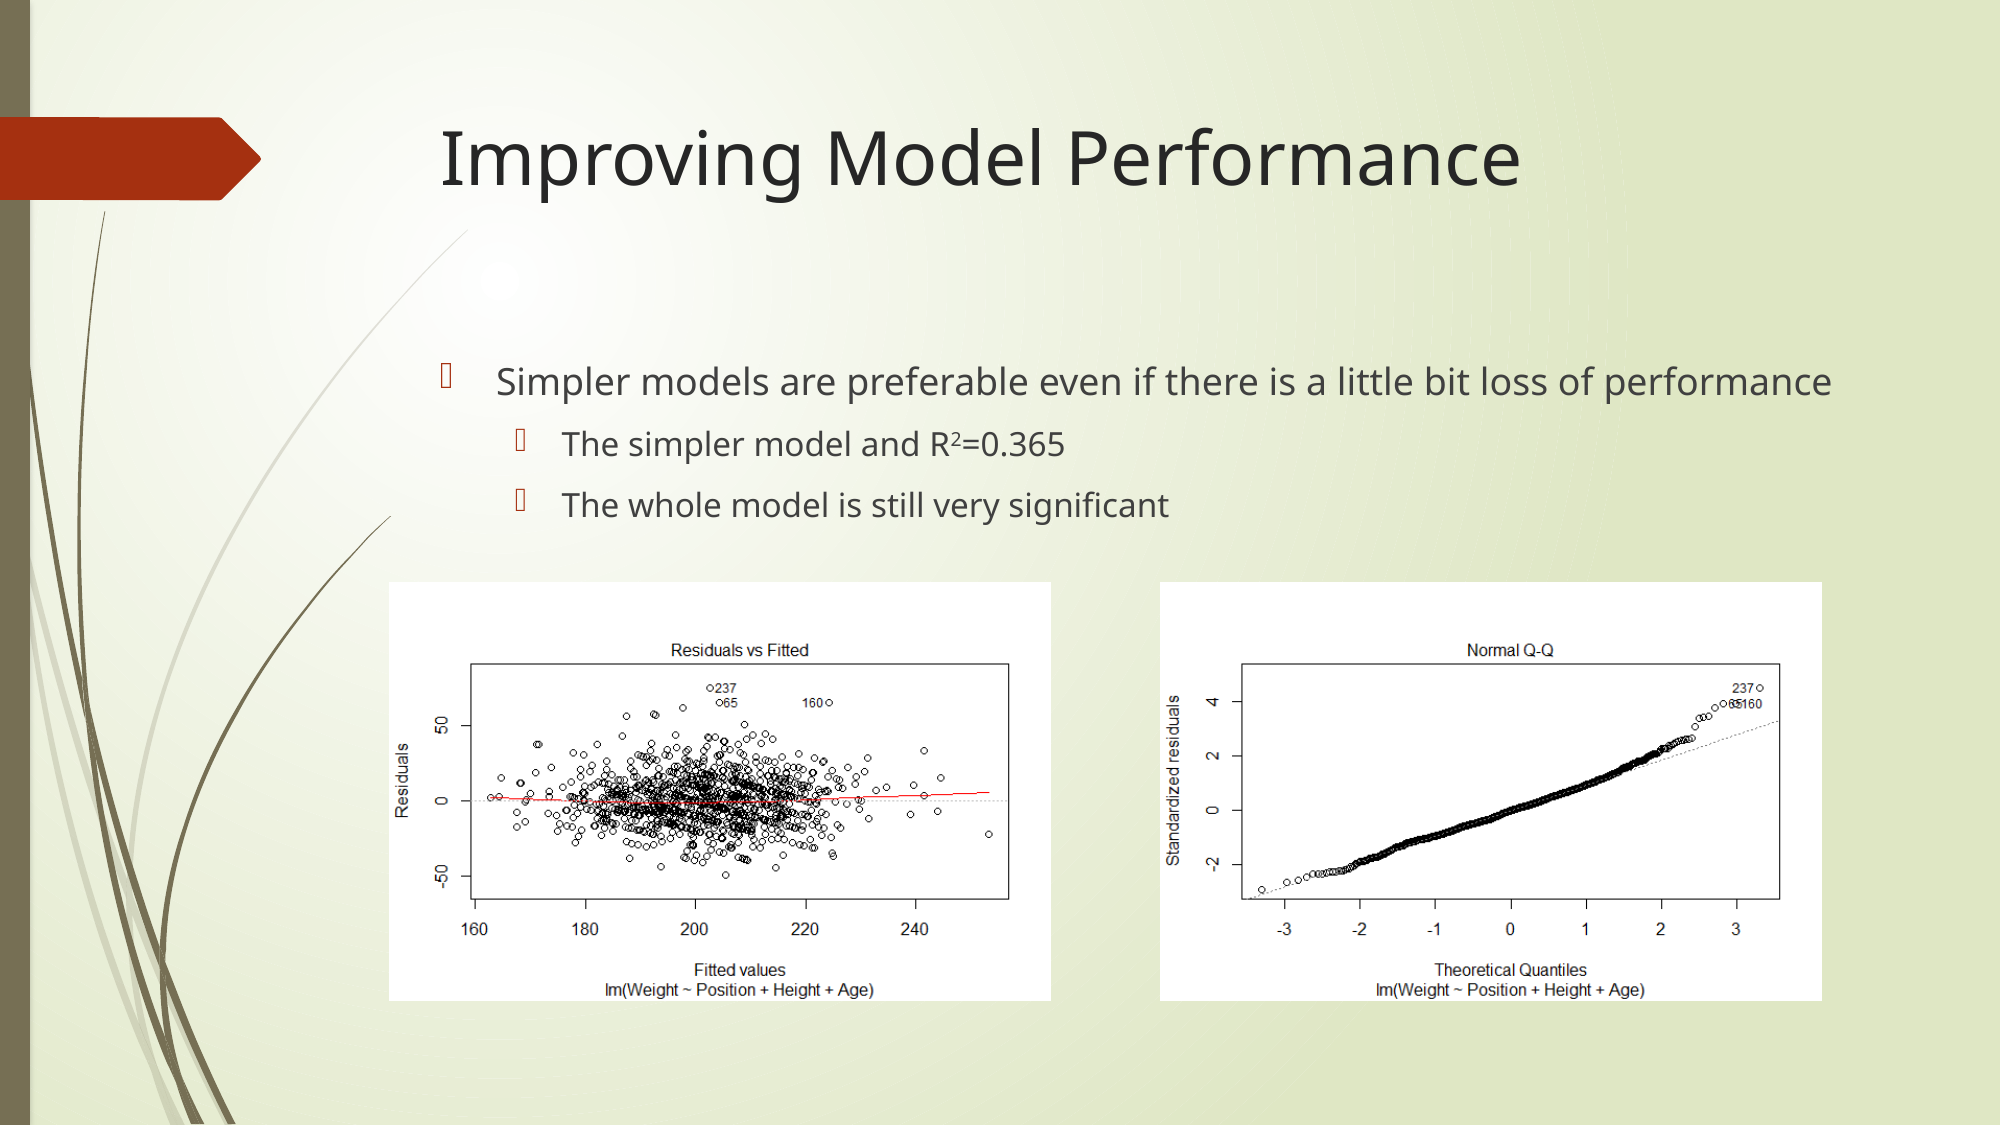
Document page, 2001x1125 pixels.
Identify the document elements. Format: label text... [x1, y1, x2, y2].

picture [1160, 582, 1822, 1001]
list Simpler models are preferable even if there is a little bit loss of performance The simpler model and R2=0.365 The whole model is still very significant [424, 350, 1888, 970]
title Improving Model Performance [425, 102, 1888, 313]
picture [389, 582, 1051, 1001]
